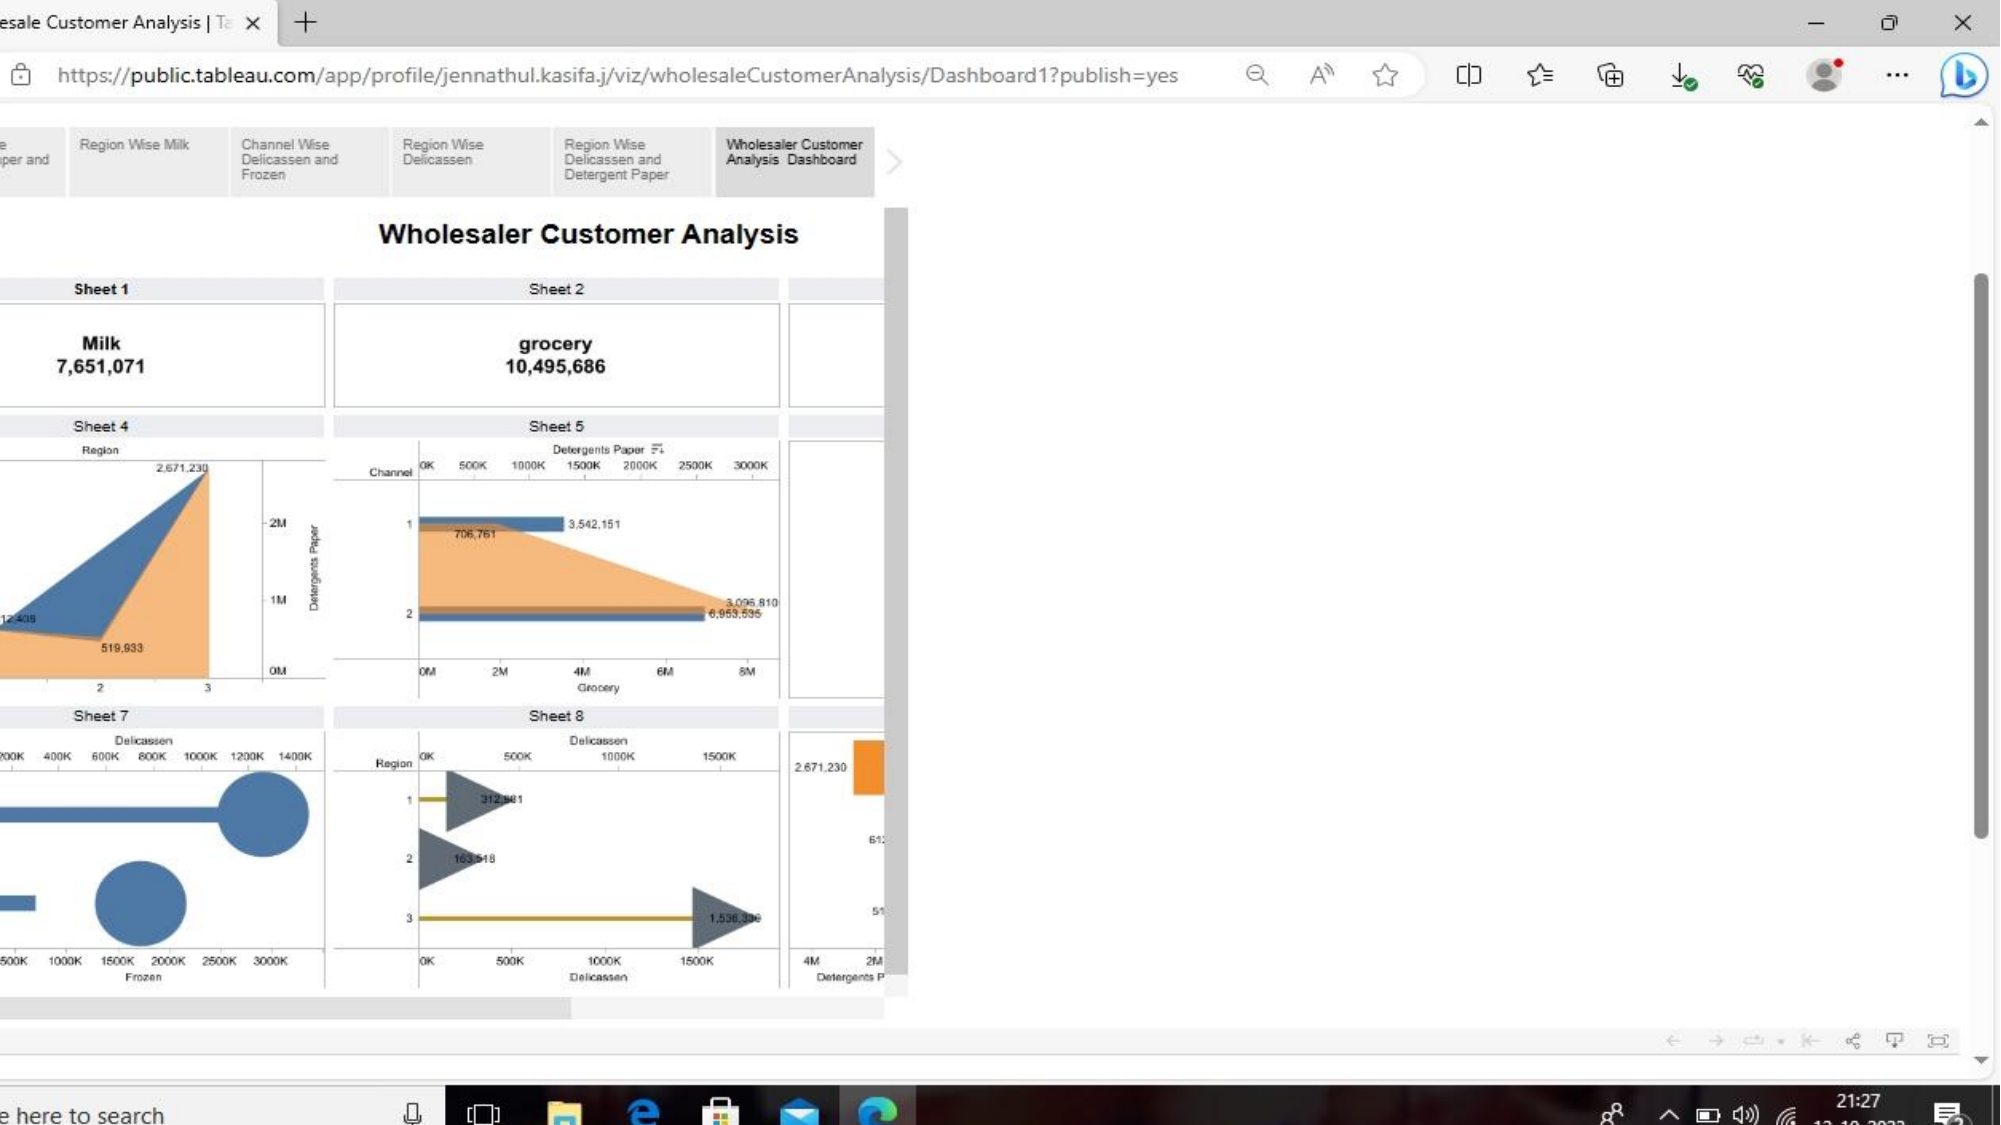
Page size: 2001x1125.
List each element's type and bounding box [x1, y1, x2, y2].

list [0, 0, 2000, 1125]
